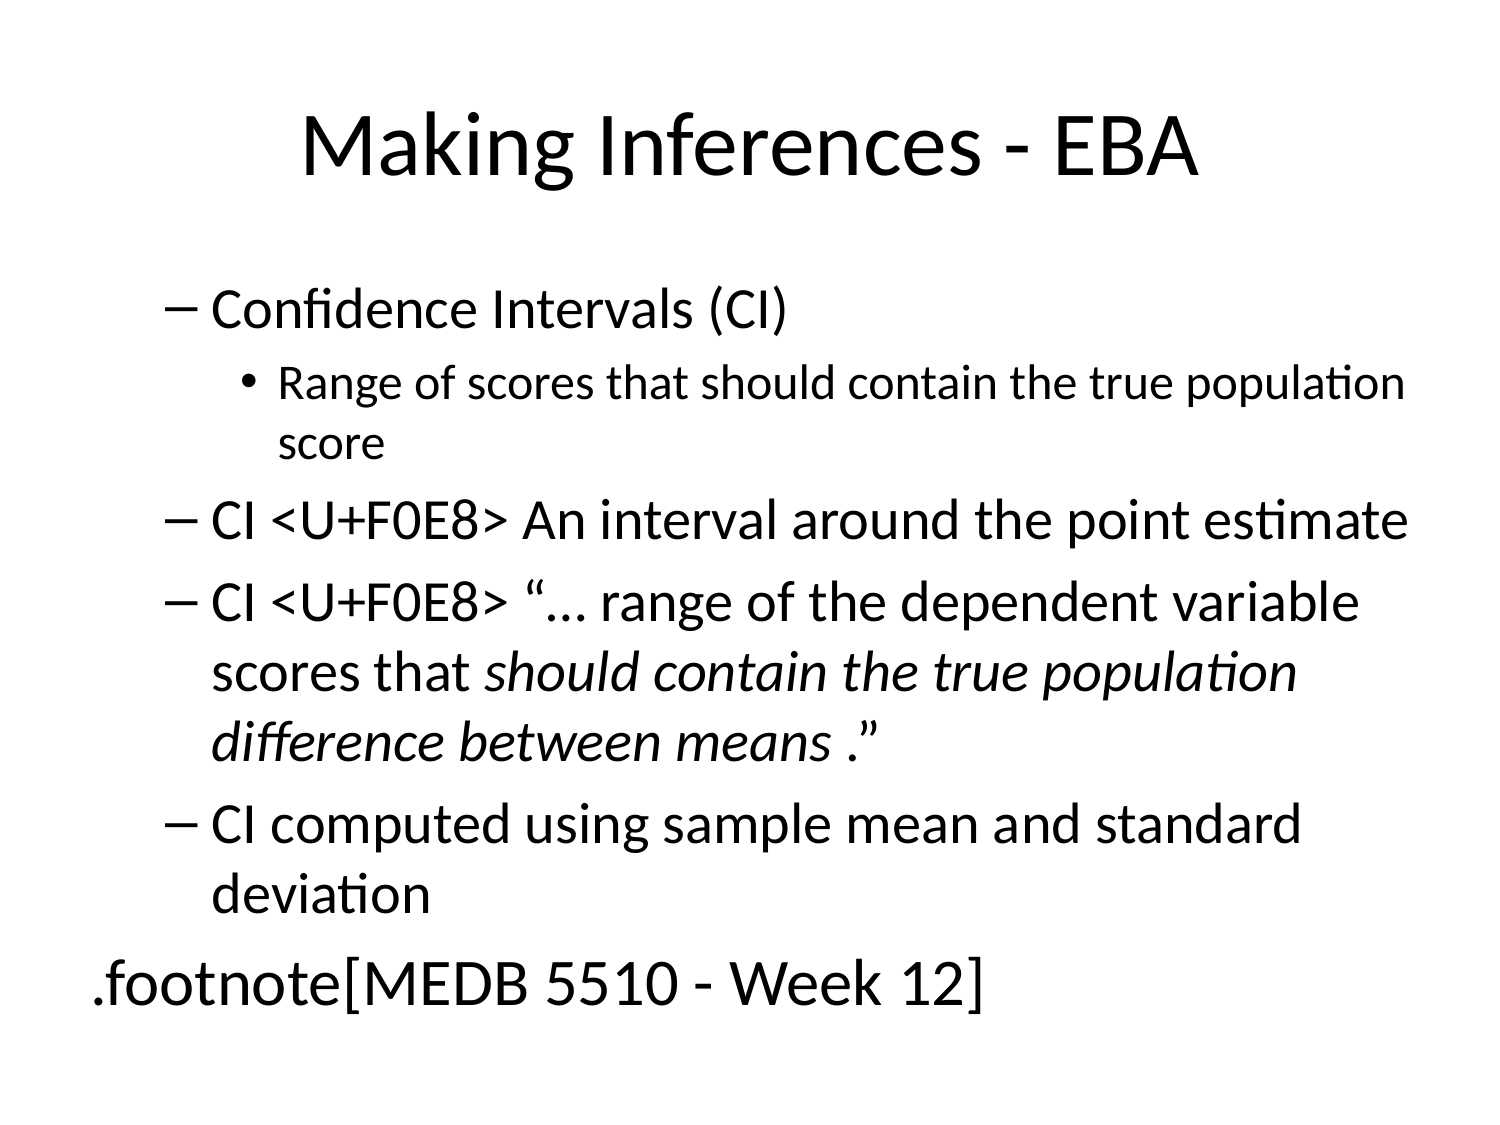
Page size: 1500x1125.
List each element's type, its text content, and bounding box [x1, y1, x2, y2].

list Confidence Intervals (CI) Range of scores that should contain the true population score CI <U+F0E8> An interval around the point estimate CI <U+F0E8> “… range of the dependent variable scores that should contain the true population difference between means .” CI computed using sample mean and standard deviation .footnote[MEDB 5510 - Week 12] [75, 262, 1425, 1005]
title Making Inferences - EBA [75, 45, 1425, 233]
